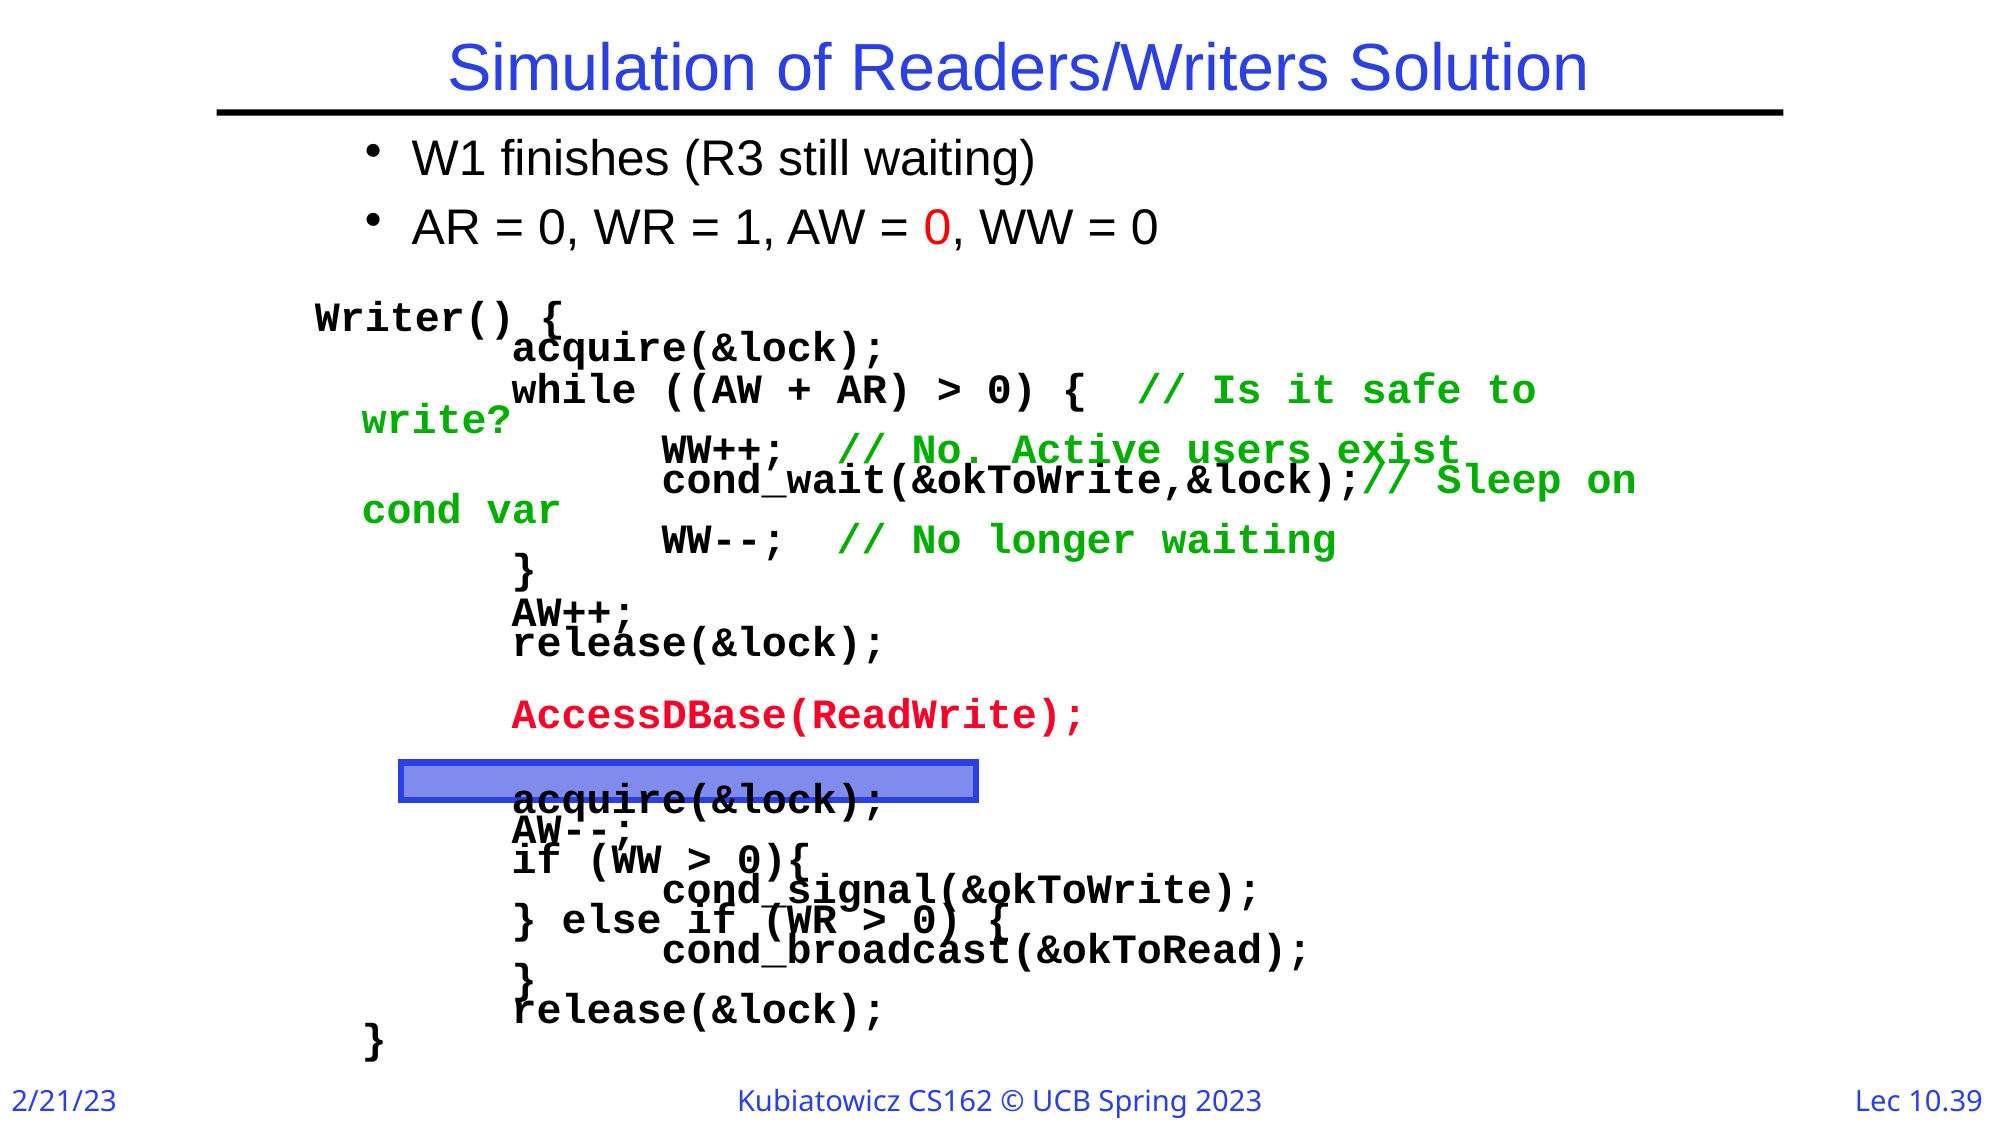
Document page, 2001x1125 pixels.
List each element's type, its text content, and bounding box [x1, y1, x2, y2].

list W1 finishes (R3 still waiting) AR = 0, WR = 1, AW = 0, WW = 0 [350, 125, 1650, 300]
title Simulation of Readers/Writers Solution [337, 24, 1700, 113]
text_box Writer() { acquire(&lock); while ((AW + AR) > 0) { // Is it safe to write? WW++; // No. Active users exist cond_wait(&okToWrite,&lock);// Sleep on cond var WW--; // No longer waiting } AW++; release(&lock); AccessDBase(ReadWrite); acquire(&lock); AW--; if (WW > 0){ cond_signal(&okToWrite); } else if (WR > 0) { cond_broadcast(&okToRead); } release(&lock); } [299, 299, 1713, 1063]
